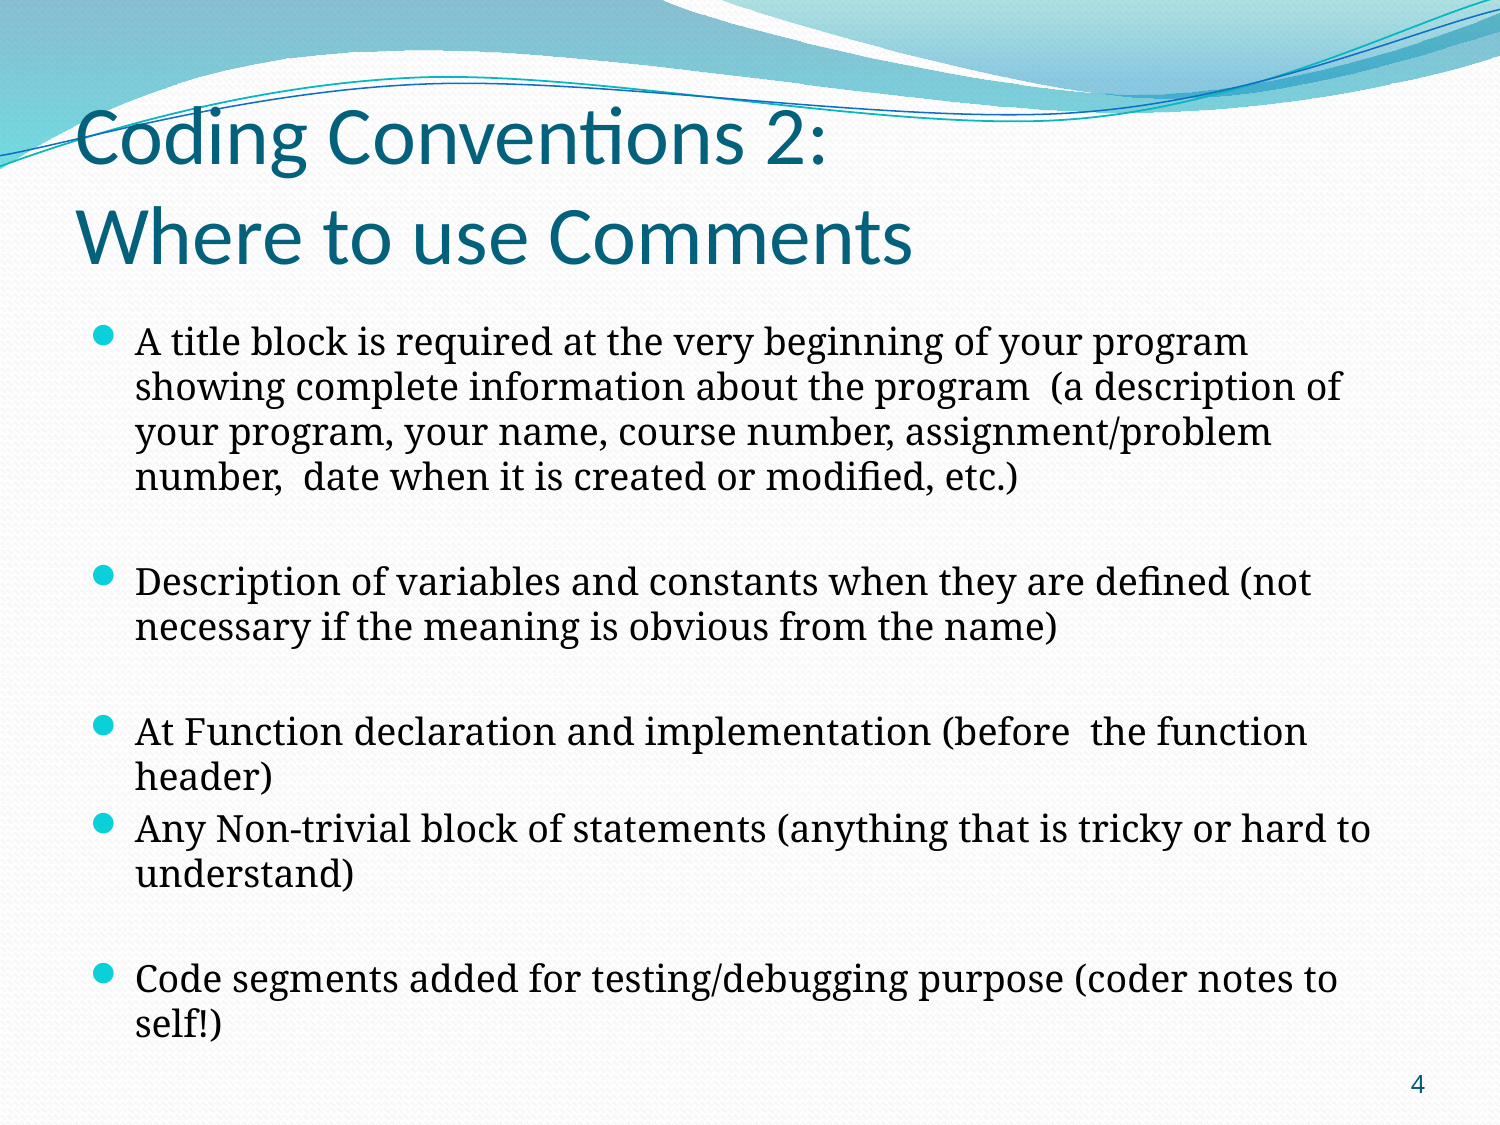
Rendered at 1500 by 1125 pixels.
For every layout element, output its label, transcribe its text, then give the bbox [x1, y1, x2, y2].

title Coding Conventions 2: Where to use Comments [74, 170, 1426, 282]
slide_number 4 [1299, 1042, 1425, 1103]
list A title block is required at the very beginning of your program showing complete information about the program (a description of your program, your name, course number, assignment/problem number, date when it is created or modified, etc.) Description of variables and constants when they are defined (not necessary if the meaning is obvious from the name) At Function declaration and implementation (before the function header) Any Non-trivial block of statements (anything that is tricky or hard to understand) Code segments added for testing/debugging purpose (coder notes to self!) [74, 309, 1426, 1043]
